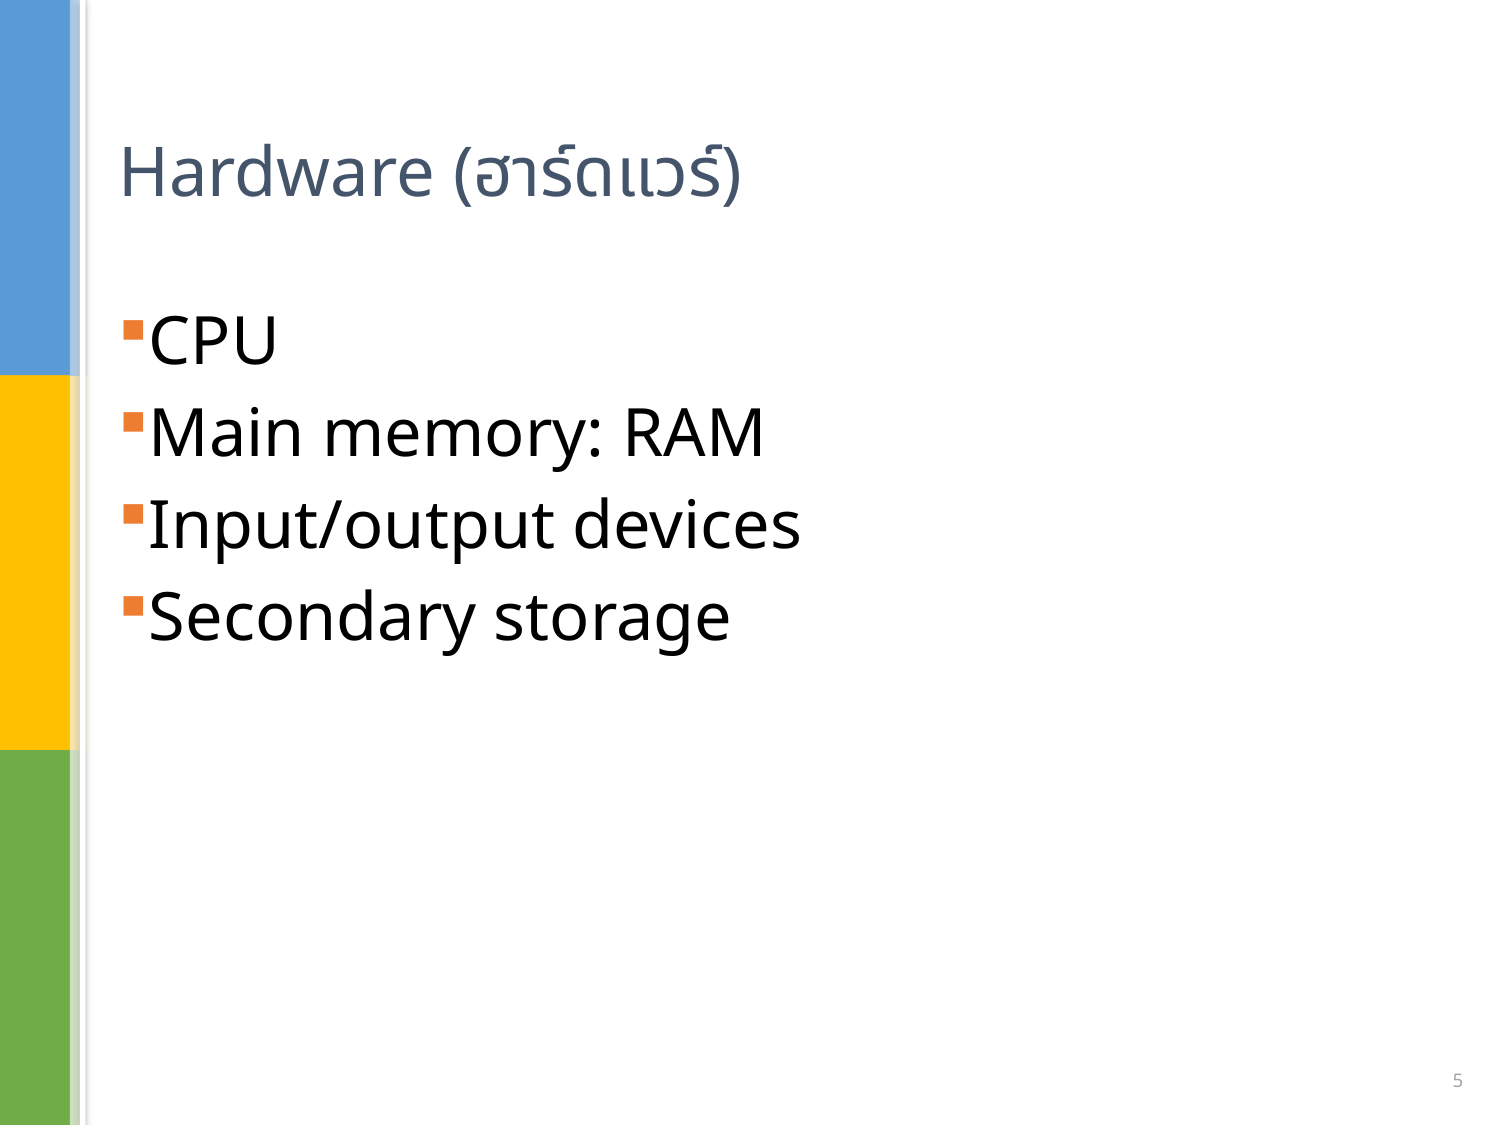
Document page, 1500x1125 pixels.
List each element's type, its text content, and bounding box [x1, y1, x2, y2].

title Hardware (ฮาร์ดแวร์) [103, 59, 1397, 278]
slide_number 5 [1418, 1051, 1479, 1112]
list CPU Main memory: RAM Input/output devices Secondary storage [103, 299, 1397, 1014]
